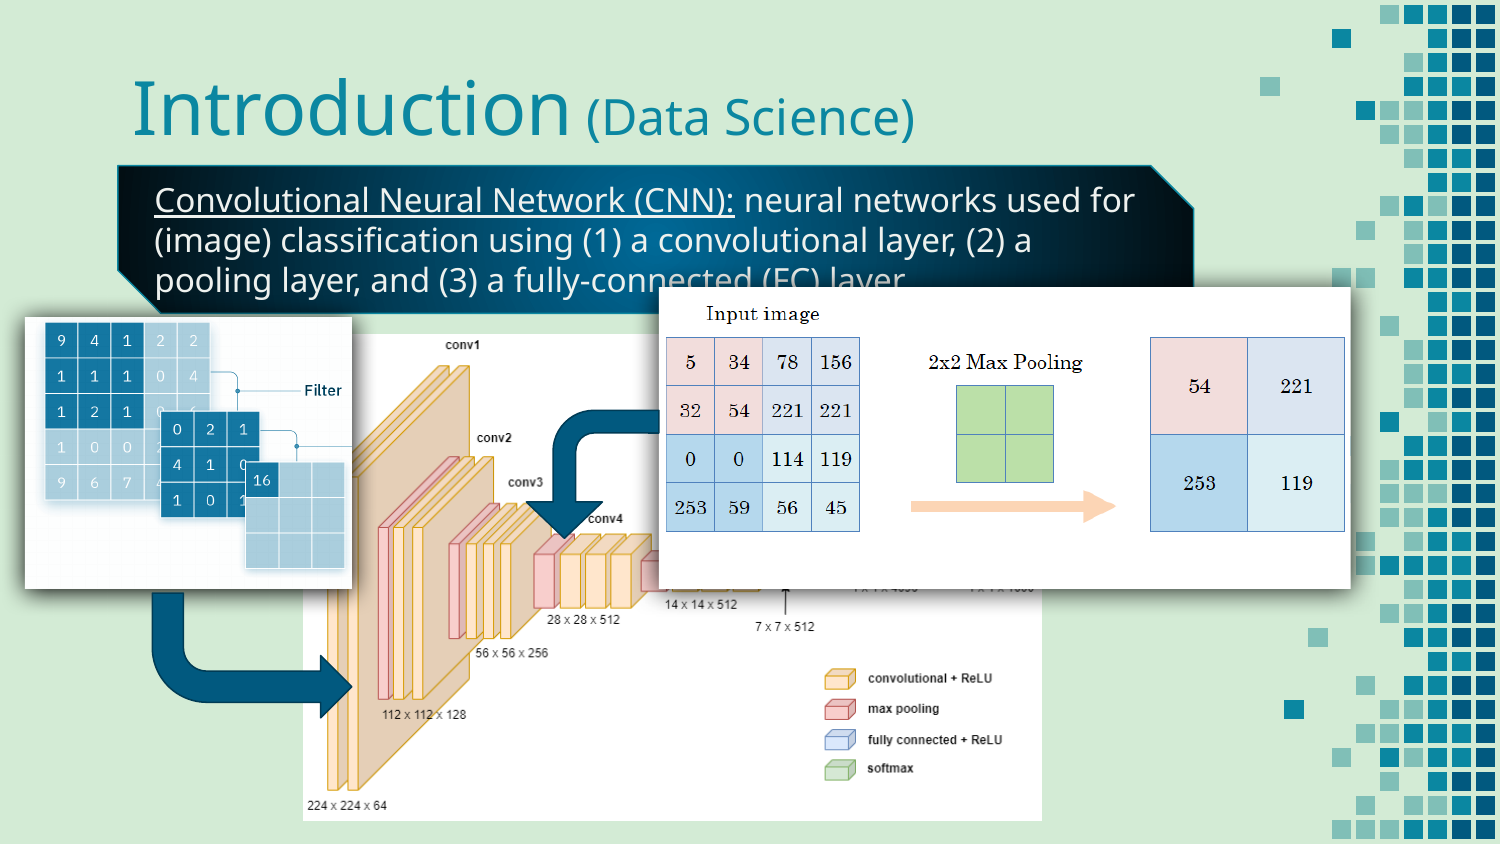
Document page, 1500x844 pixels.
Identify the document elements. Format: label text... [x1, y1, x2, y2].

text_box [152, 598, 297, 703]
title Introduction (Data Science) [117, 24, 1227, 166]
text_box Convolutional Neural Network (CNN): neural networks used for (image) classification using (1) a convolutional layer, (2) a pooling layer, and (3) a fully-connected (FC) layer [117, 166, 1194, 314]
picture [24, 287, 1351, 822]
